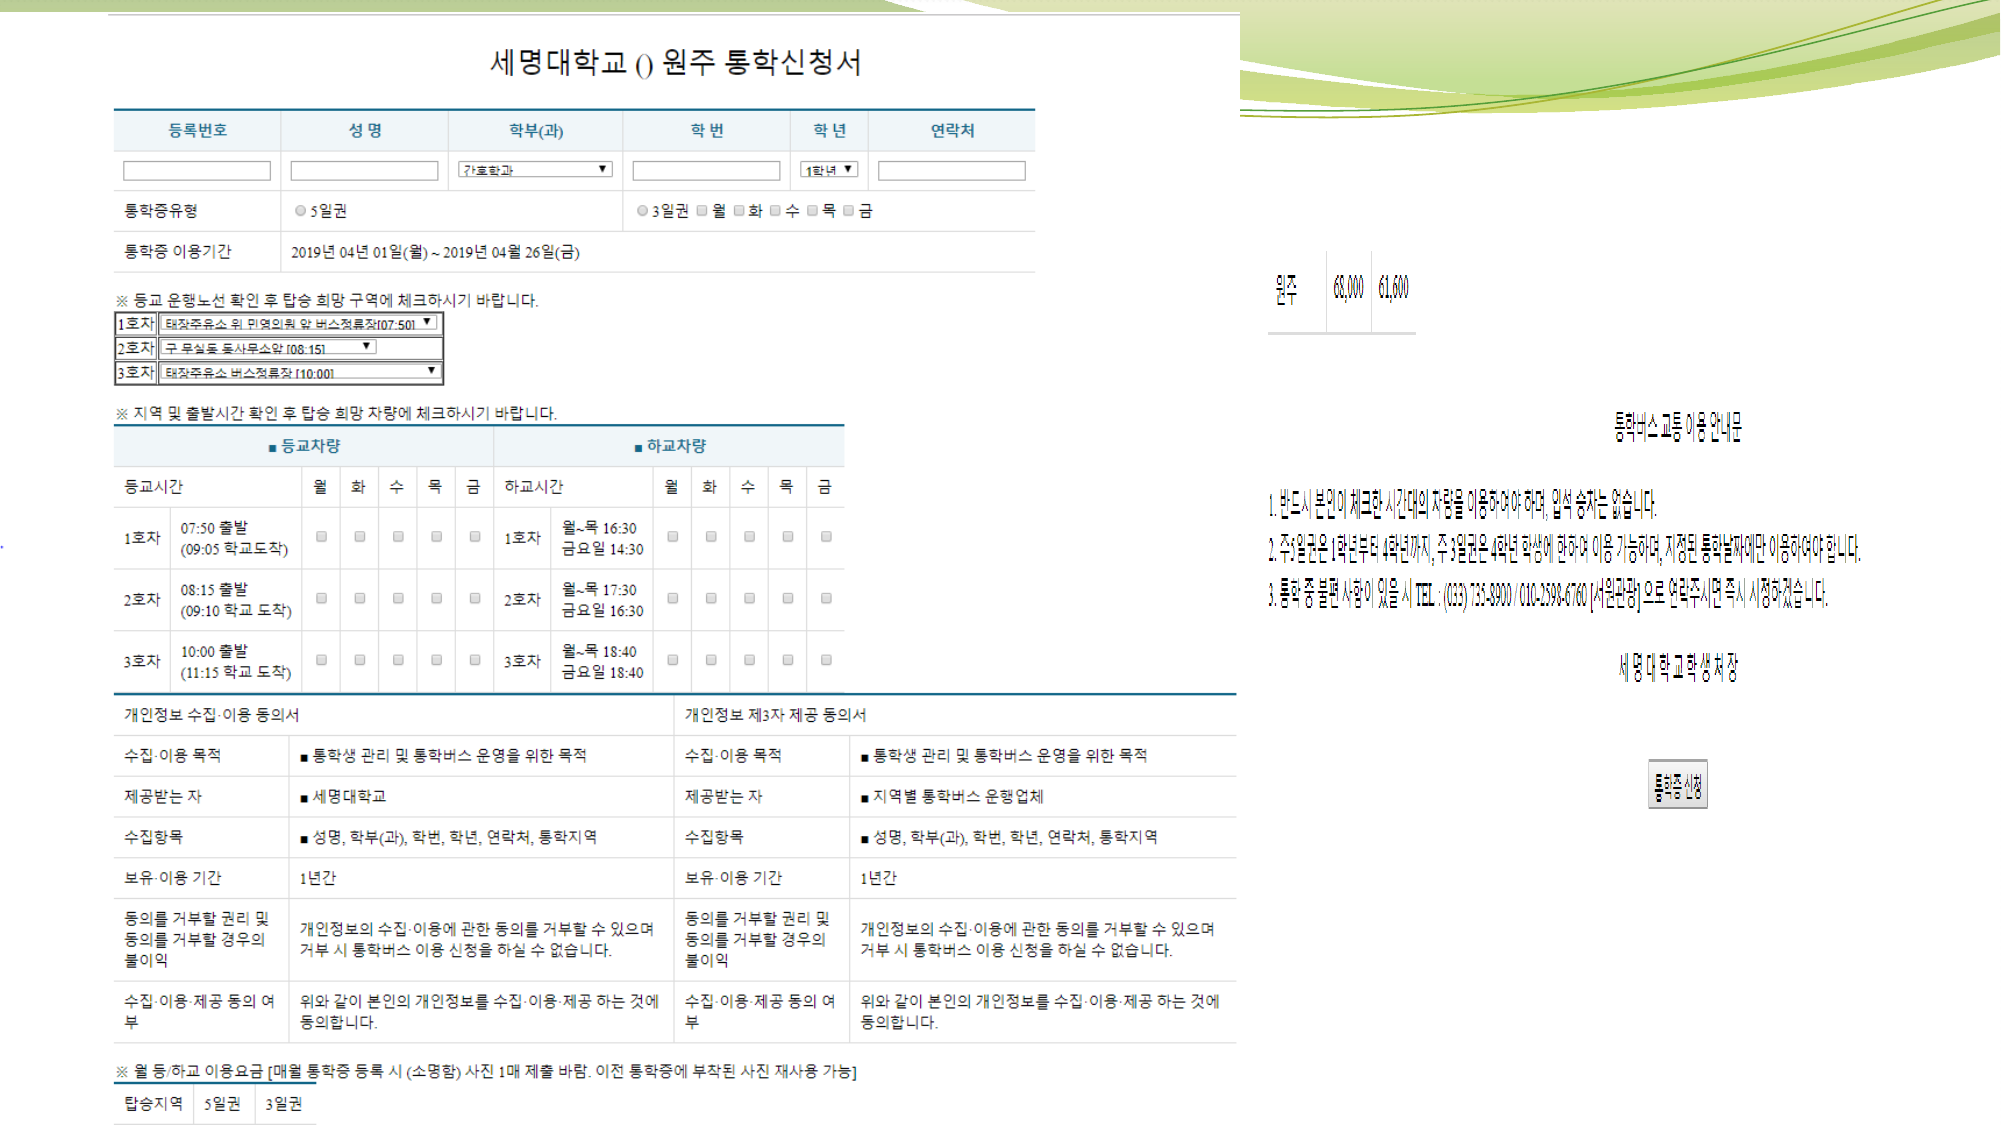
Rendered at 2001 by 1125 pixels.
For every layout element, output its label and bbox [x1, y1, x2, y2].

picture [0, 12, 1240, 1125]
list [1265, 251, 2000, 822]
